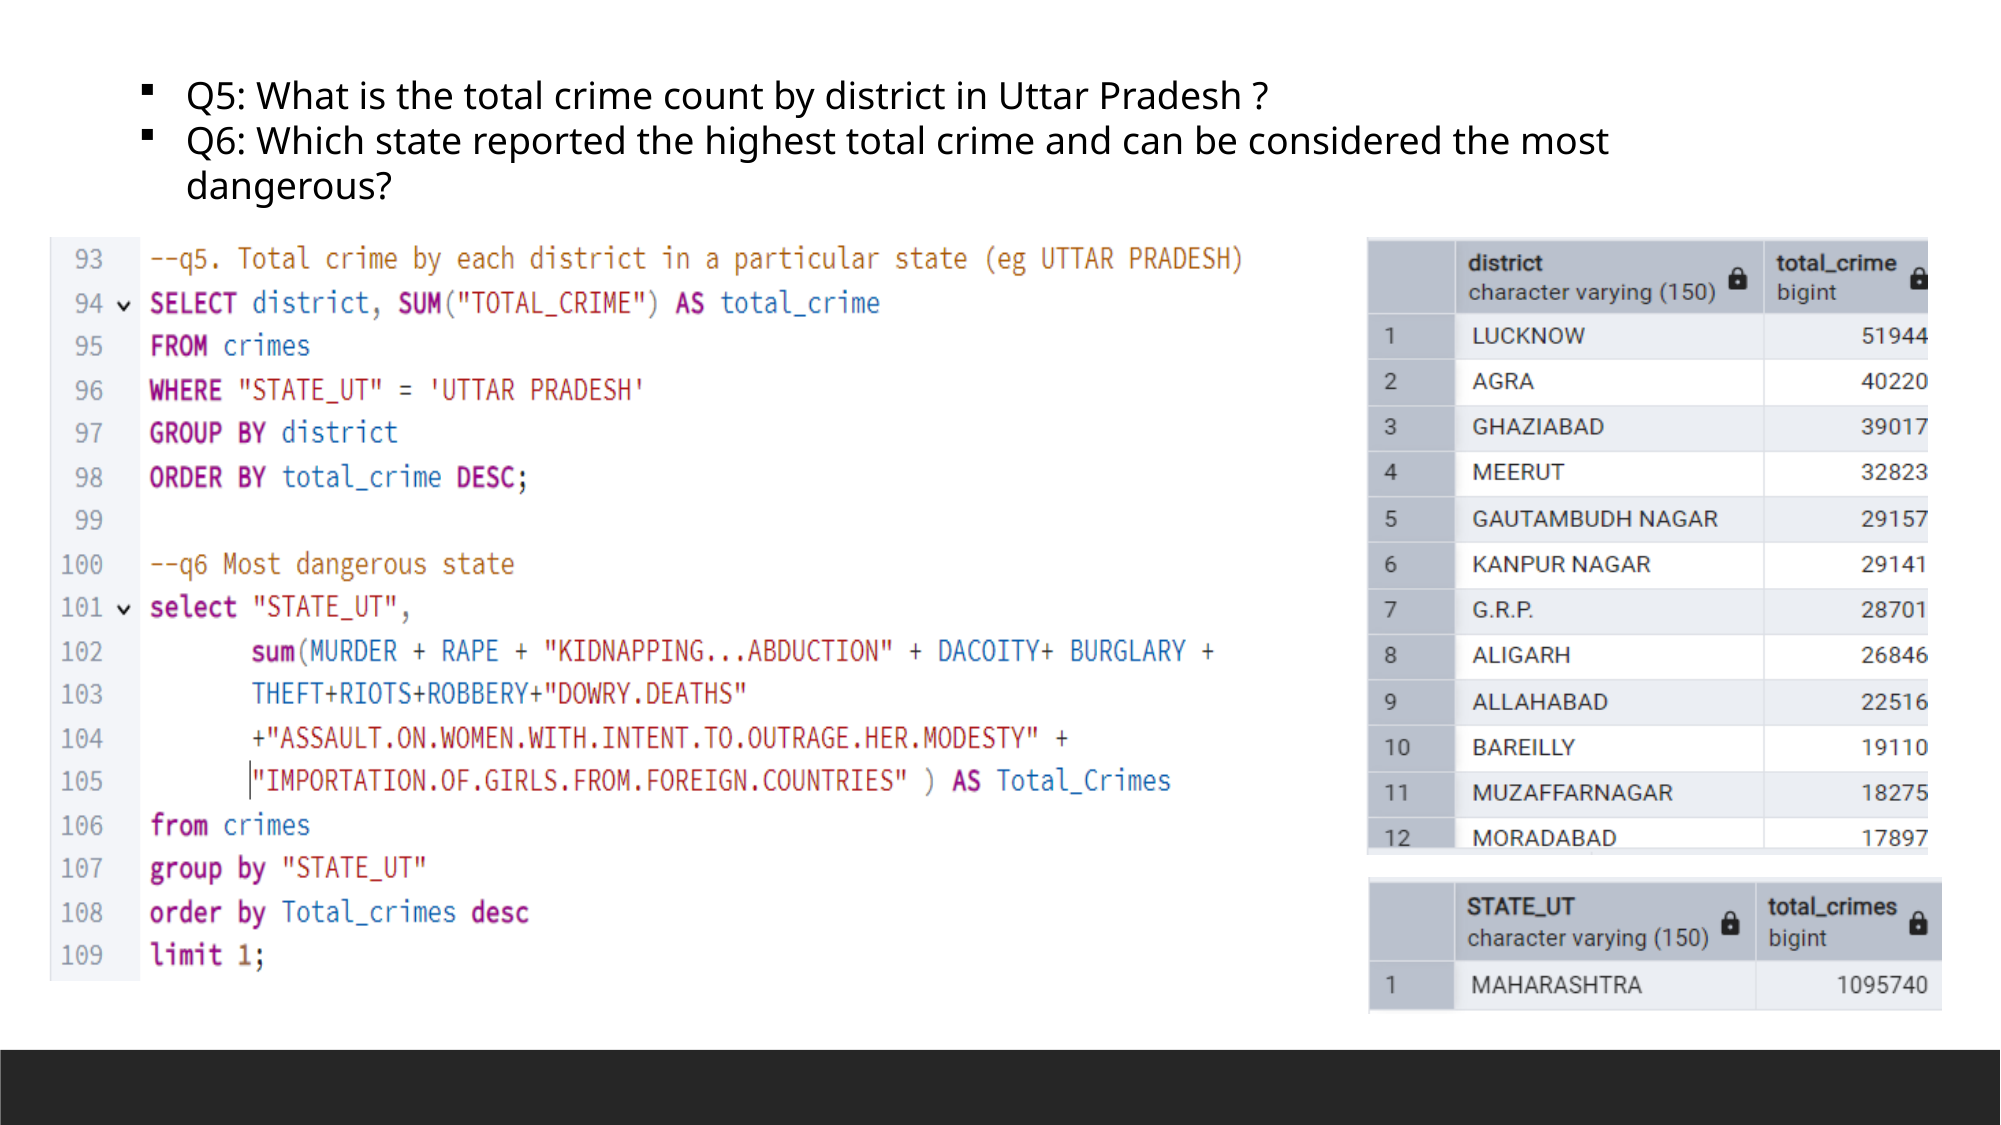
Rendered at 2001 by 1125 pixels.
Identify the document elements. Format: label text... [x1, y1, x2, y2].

picture [45, 237, 1942, 1014]
text_box Q5: What is the total crime count by district in Uttar Pradesh ? Q6: Which state reported the highest total crime and can be considered the most dangerous? [123, 52, 1764, 228]
